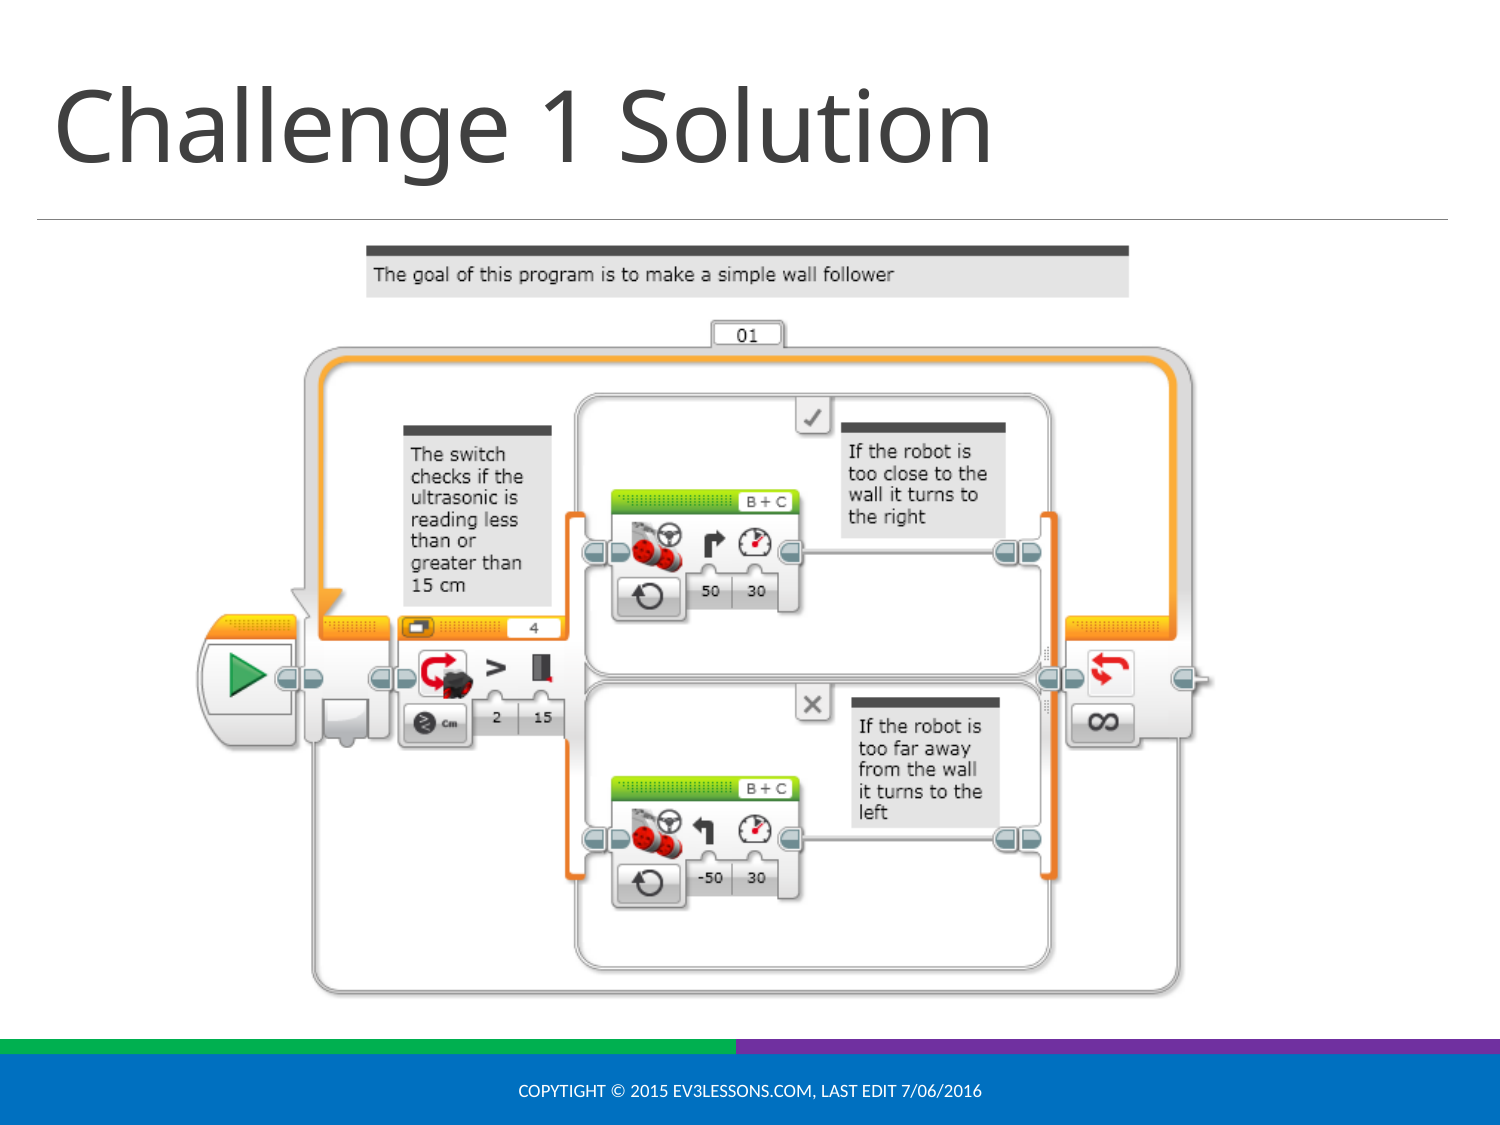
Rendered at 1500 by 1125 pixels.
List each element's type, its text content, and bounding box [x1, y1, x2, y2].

title Challenge 1 Solution [37, 47, 1448, 191]
picture [183, 225, 1236, 1011]
footer Copytight © 2015 EV3Lessons.com, Last edit 7/06/2016 [453, 1059, 1047, 1120]
